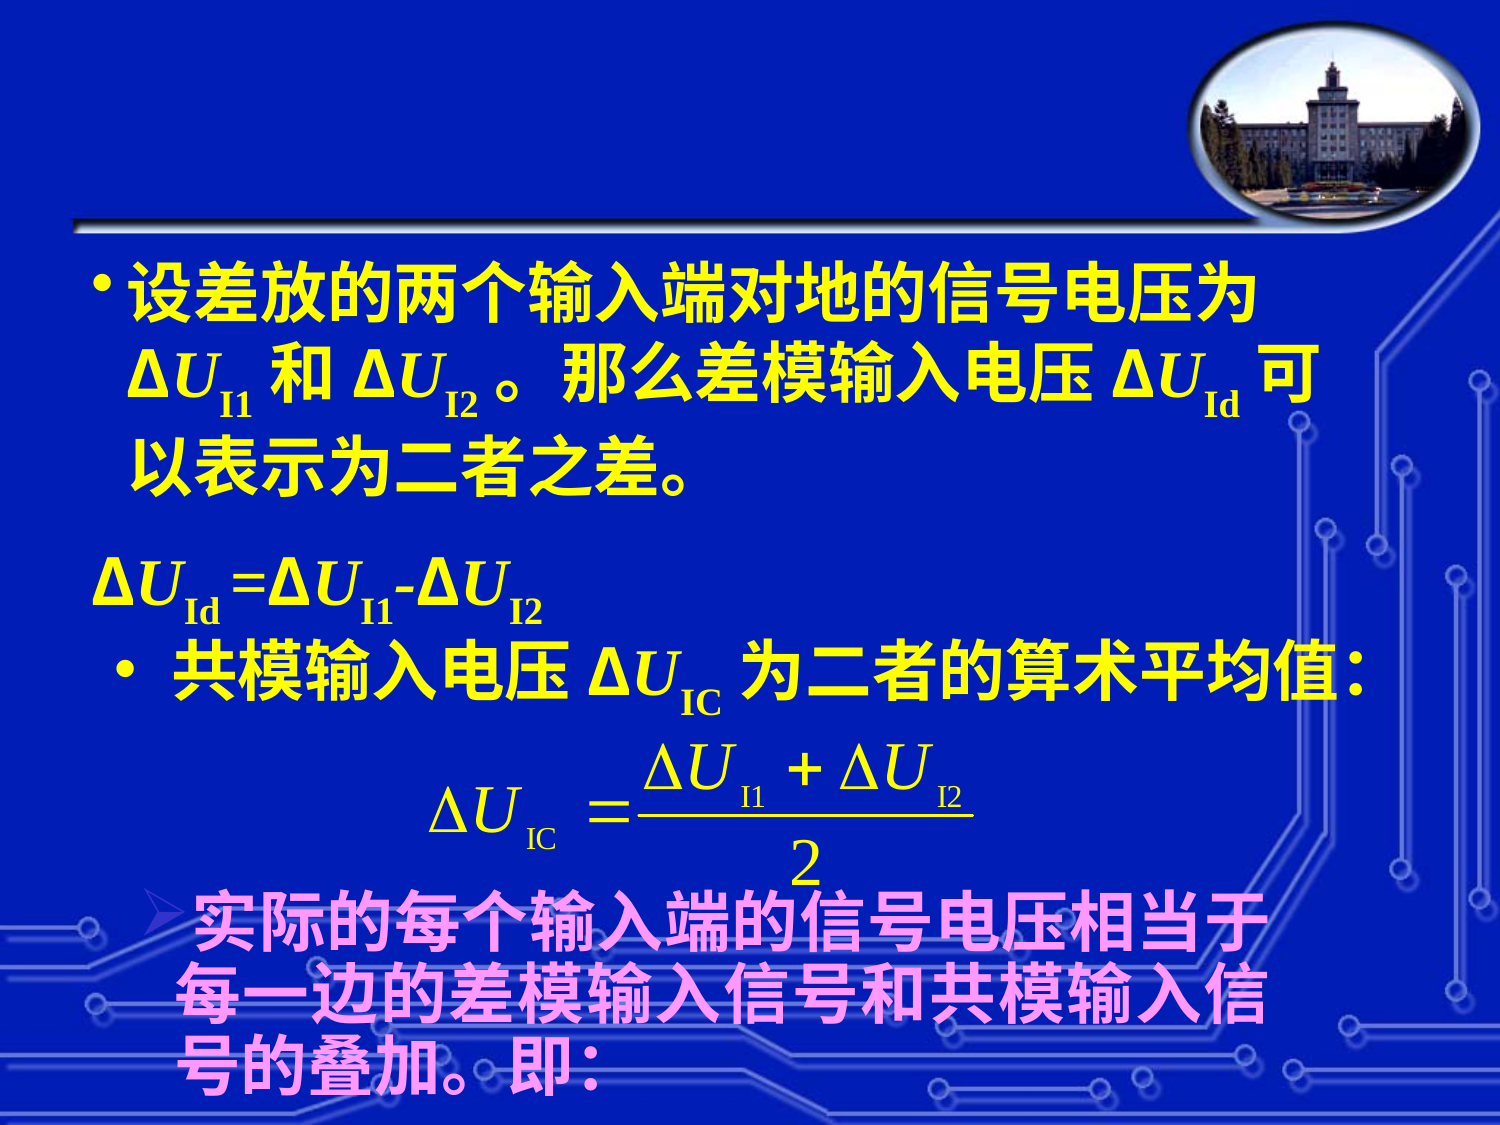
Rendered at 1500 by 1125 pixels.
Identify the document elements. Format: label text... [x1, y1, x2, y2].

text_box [419, 727, 982, 895]
picture [0, 0, 1500, 1125]
text_box 实际的每个输入端的信号电压相当于每一边的差模输入信号和共模输入信号的叠加。即： [123, 881, 1287, 1125]
text_box 设差放的两个输入端对地的信号电压为ΔUI1和ΔUI2。那么差模输入电压ΔUId可以表示为二者之差。 ΔUId =ΔUI1-ΔUI2 [76, 243, 1365, 640]
text_box 共模输入电压ΔUIC为二者的算术平均值： [100, 621, 1376, 747]
